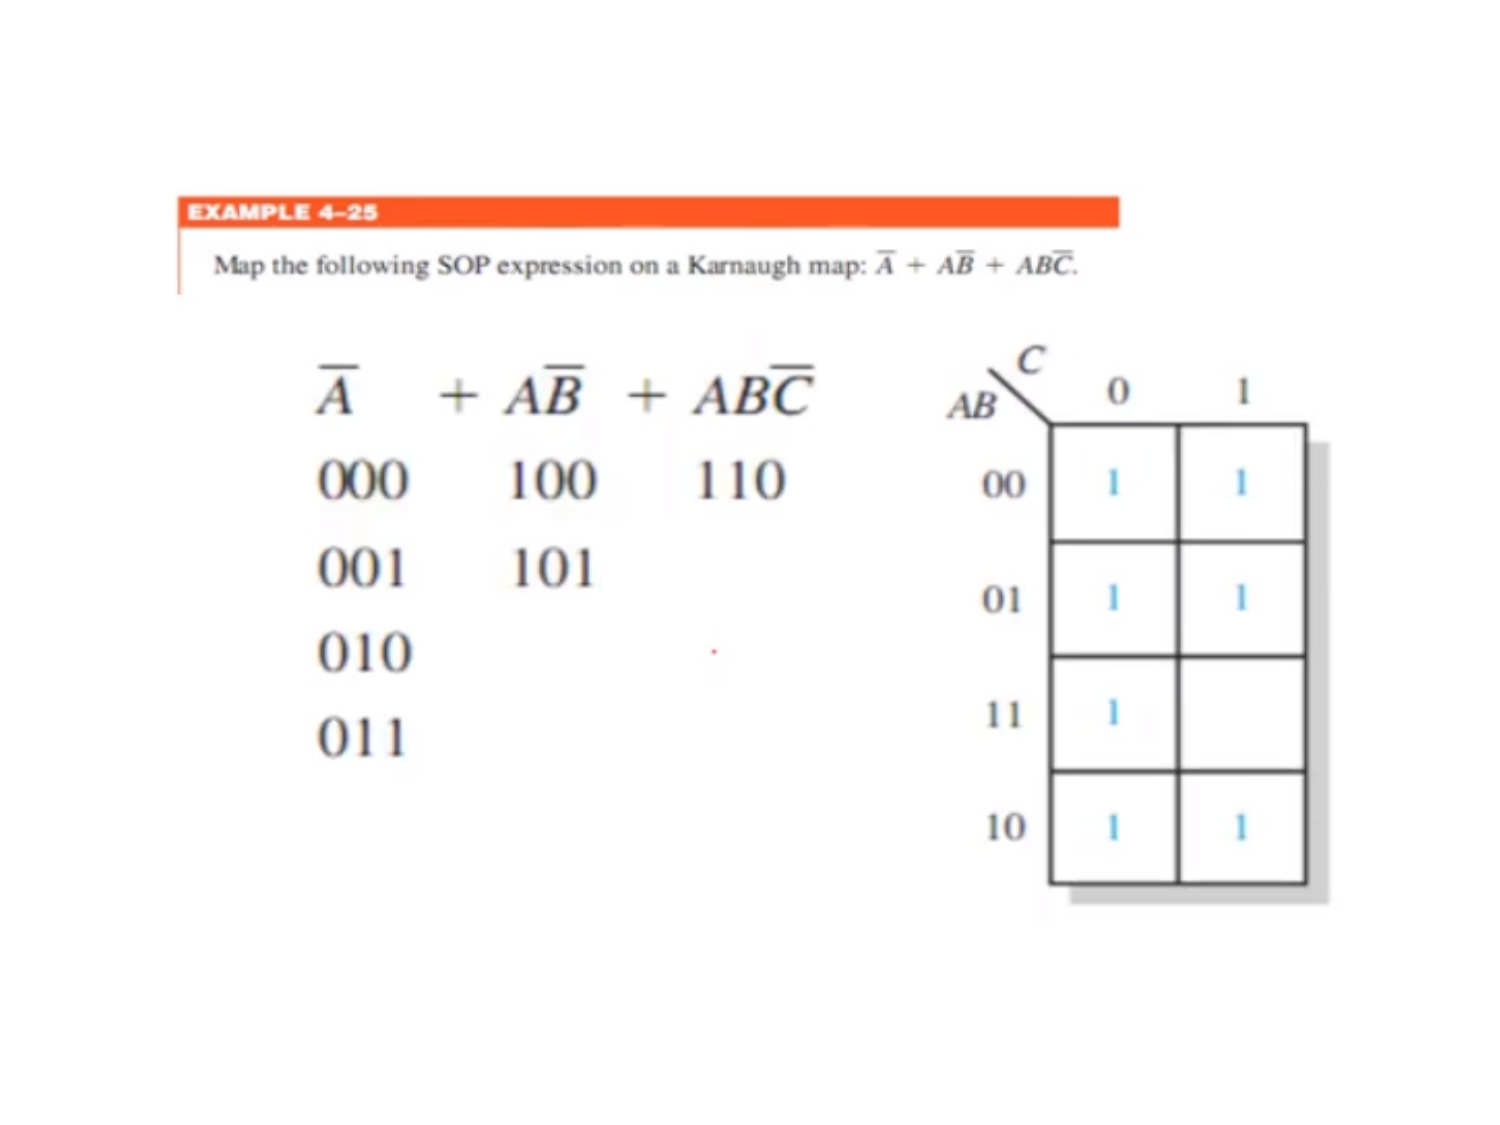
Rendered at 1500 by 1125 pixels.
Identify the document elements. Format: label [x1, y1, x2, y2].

list [174, 187, 1401, 936]
